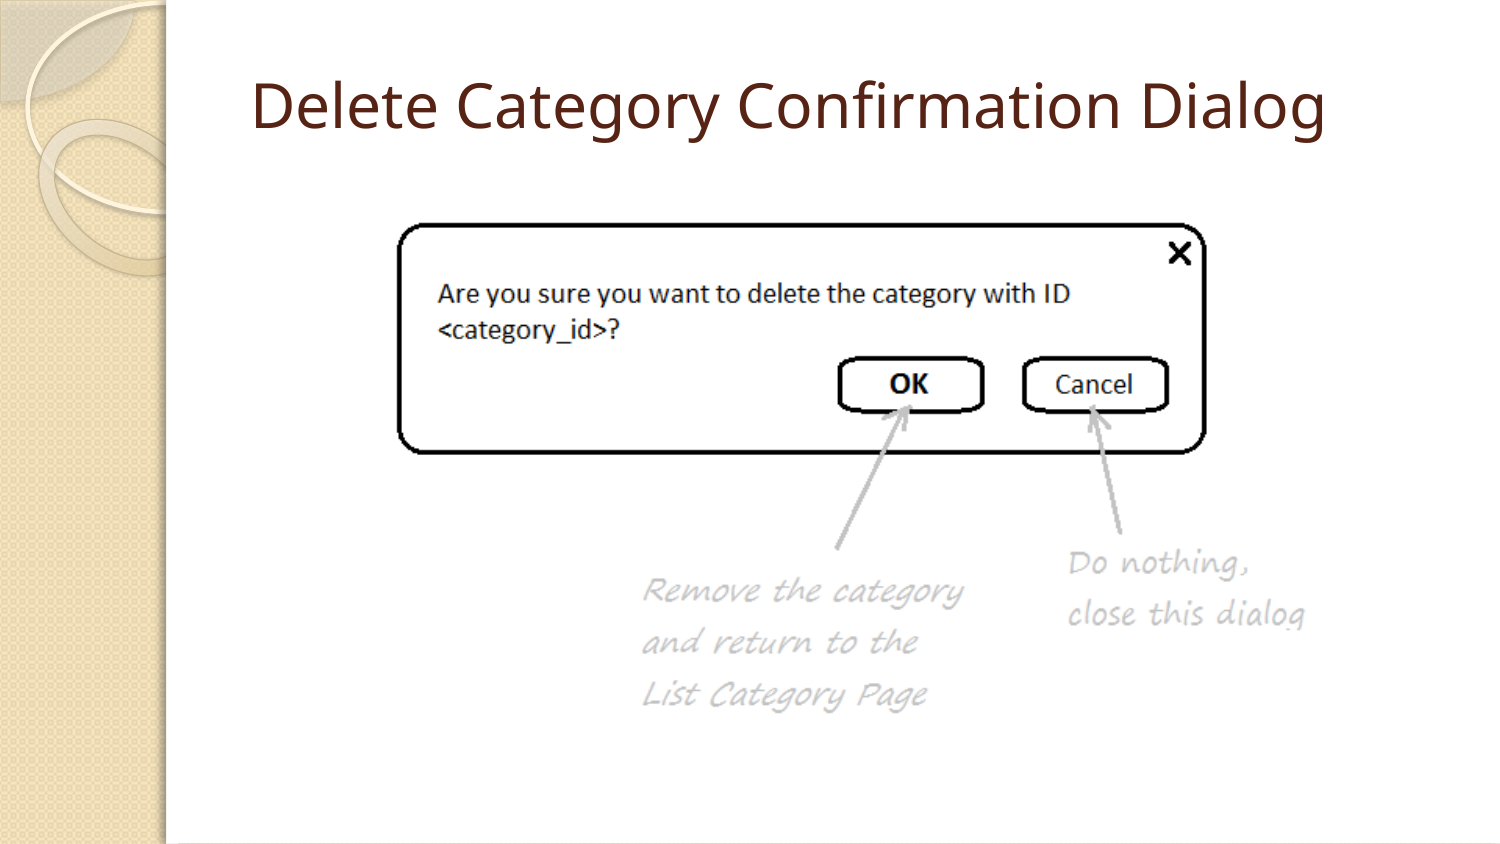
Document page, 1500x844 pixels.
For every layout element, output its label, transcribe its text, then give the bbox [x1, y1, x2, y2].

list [365, 206, 1335, 740]
title Delete Category Confirmation Dialog [235, 33, 1466, 175]
